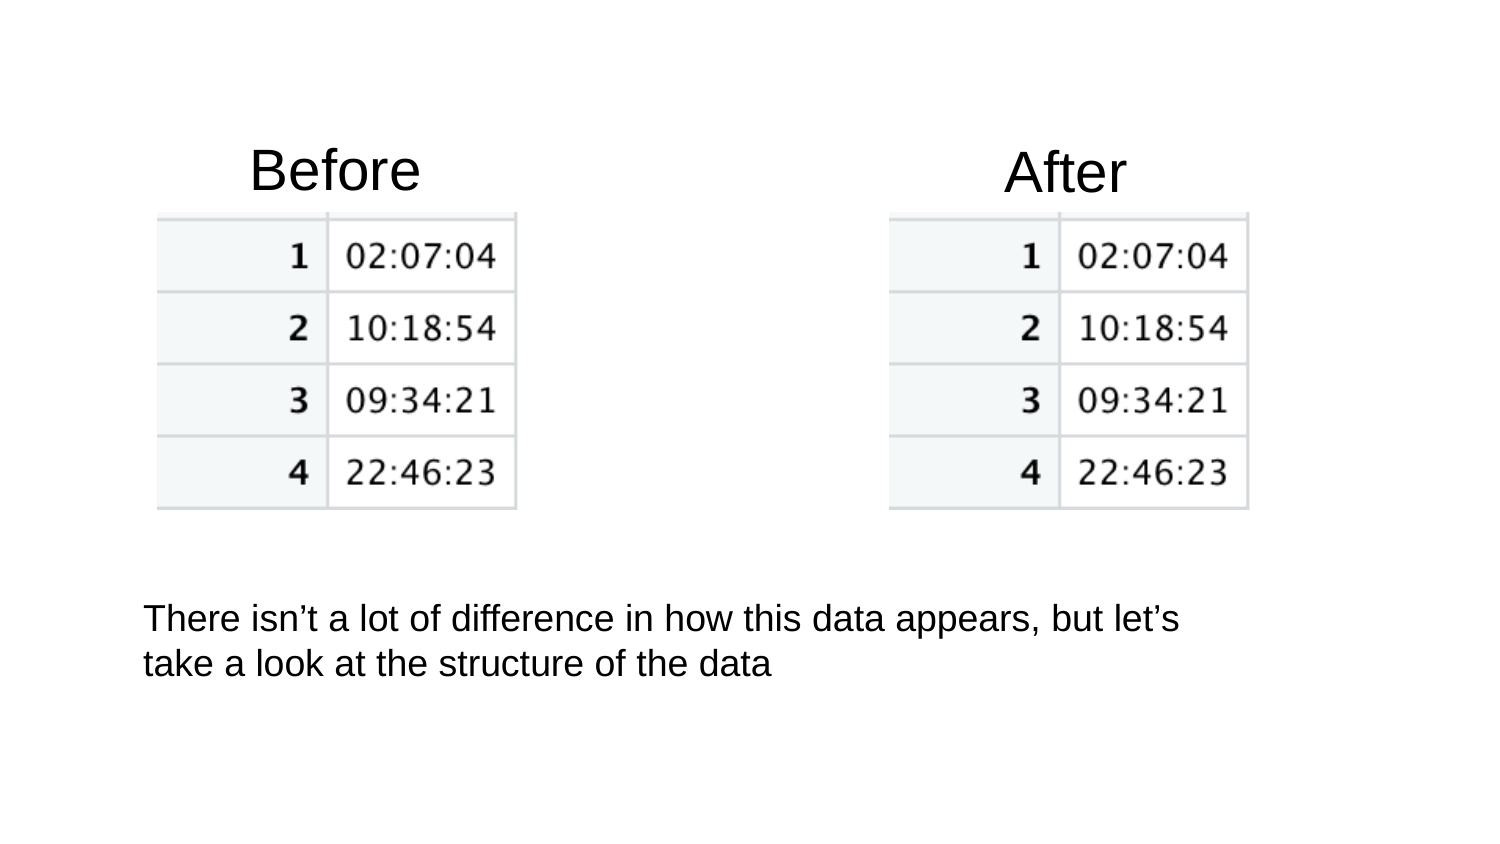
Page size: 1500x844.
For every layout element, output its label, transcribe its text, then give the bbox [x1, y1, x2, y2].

text_box Before [235, 125, 520, 210]
picture [157, 212, 527, 510]
text_box There isn’t a lot of difference in how this data appears, but let’s take a look at the structure of the data [128, 578, 1259, 796]
text_box After [989, 126, 1274, 212]
picture [889, 212, 1259, 510]
